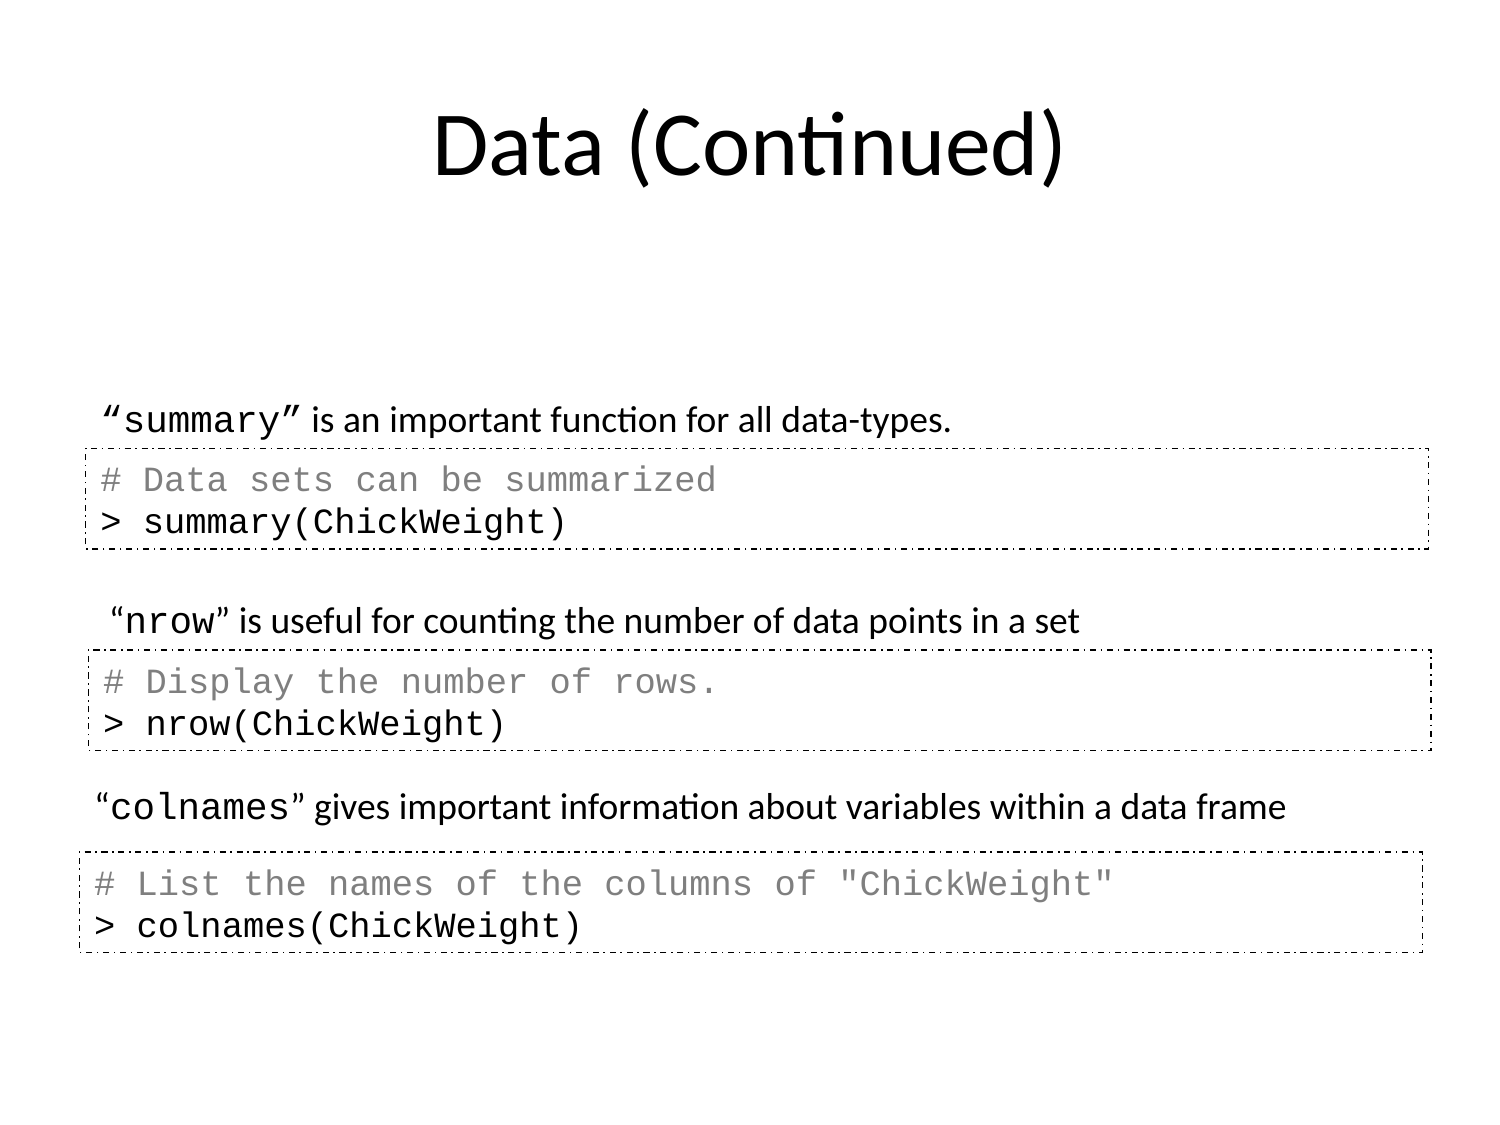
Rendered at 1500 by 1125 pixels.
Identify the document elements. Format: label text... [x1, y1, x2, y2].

text_box “summary” is an important function for all data-types. [85, 387, 1404, 448]
text_box “colnames” gives important information about variables within a data frame [79, 774, 1421, 835]
text_box “nrow” is useful for counting the number of data points in a set [93, 588, 1097, 649]
text_box Data (Continued) [74, 45, 1425, 233]
text_box # List the names of the columns of "ChickWeight" > colnames(ChickWeight) [79, 852, 1423, 953]
text_box # Data sets can be summarized > summary(ChickWeight) [85, 448, 1429, 549]
text_box # Display the number of rows. > nrow(ChickWeight) [88, 649, 1432, 751]
